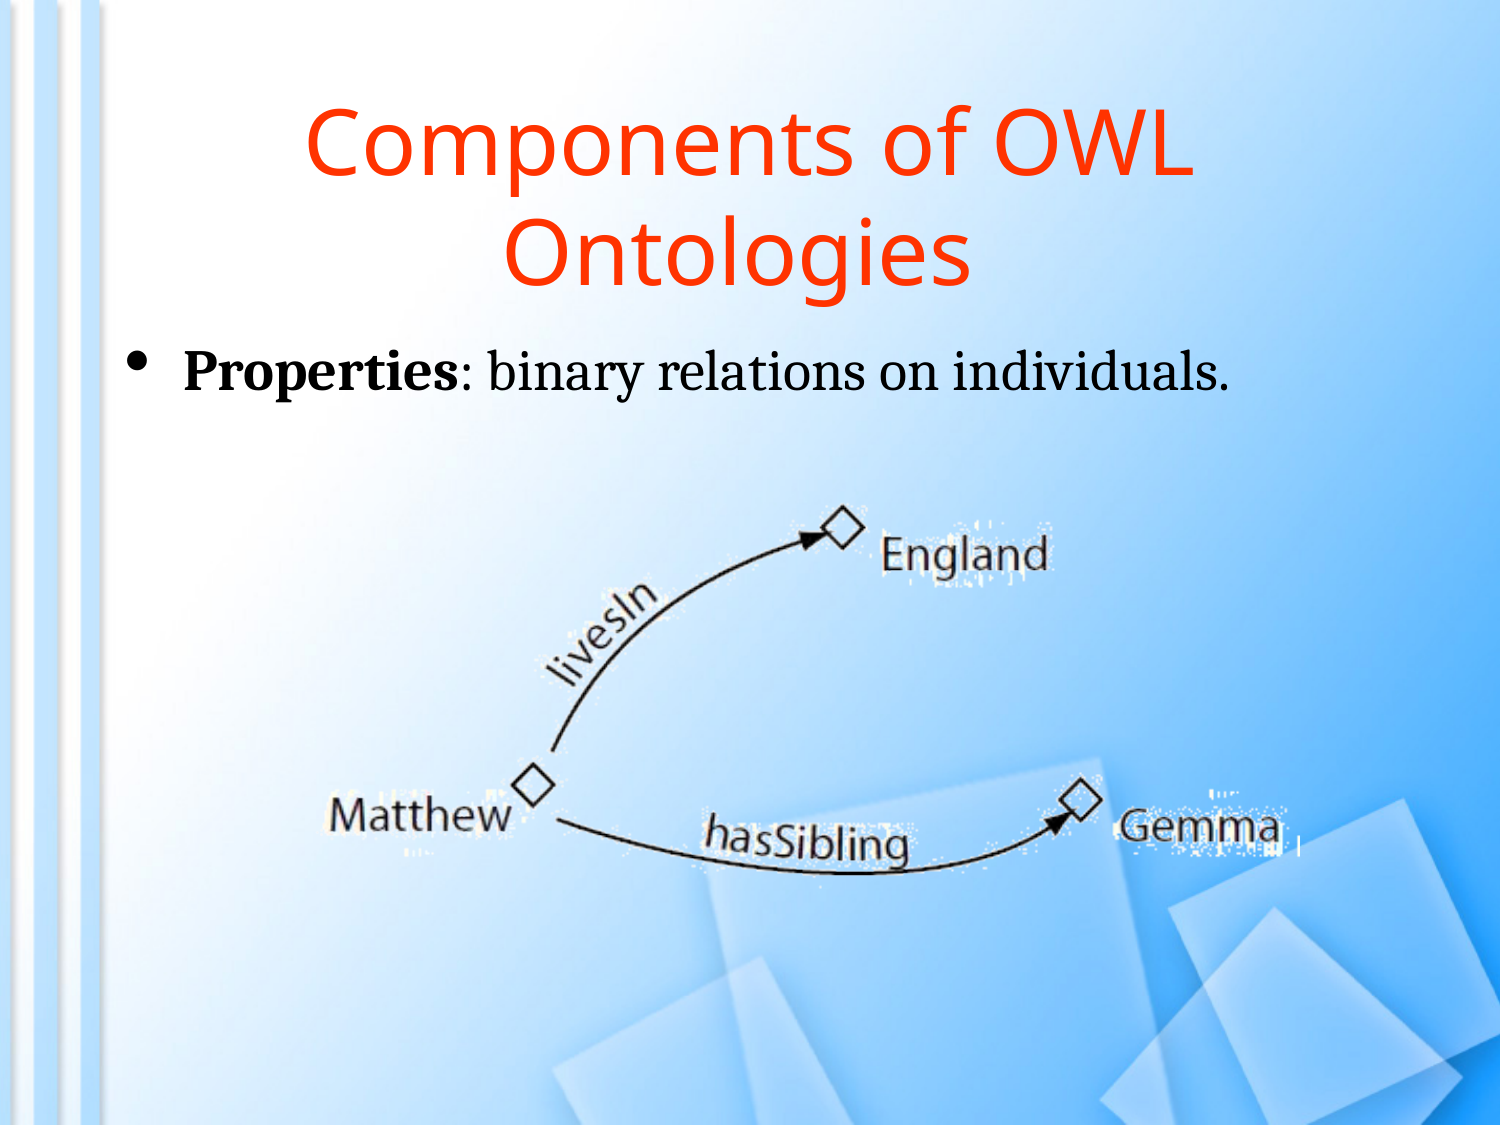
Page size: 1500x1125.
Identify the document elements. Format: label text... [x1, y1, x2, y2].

picture [0, 0, 1500, 1125]
text_box Components of OWL Ontologies [112, 99, 1388, 288]
text_box Properties: binary relations on individuals. [112, 324, 1400, 1000]
